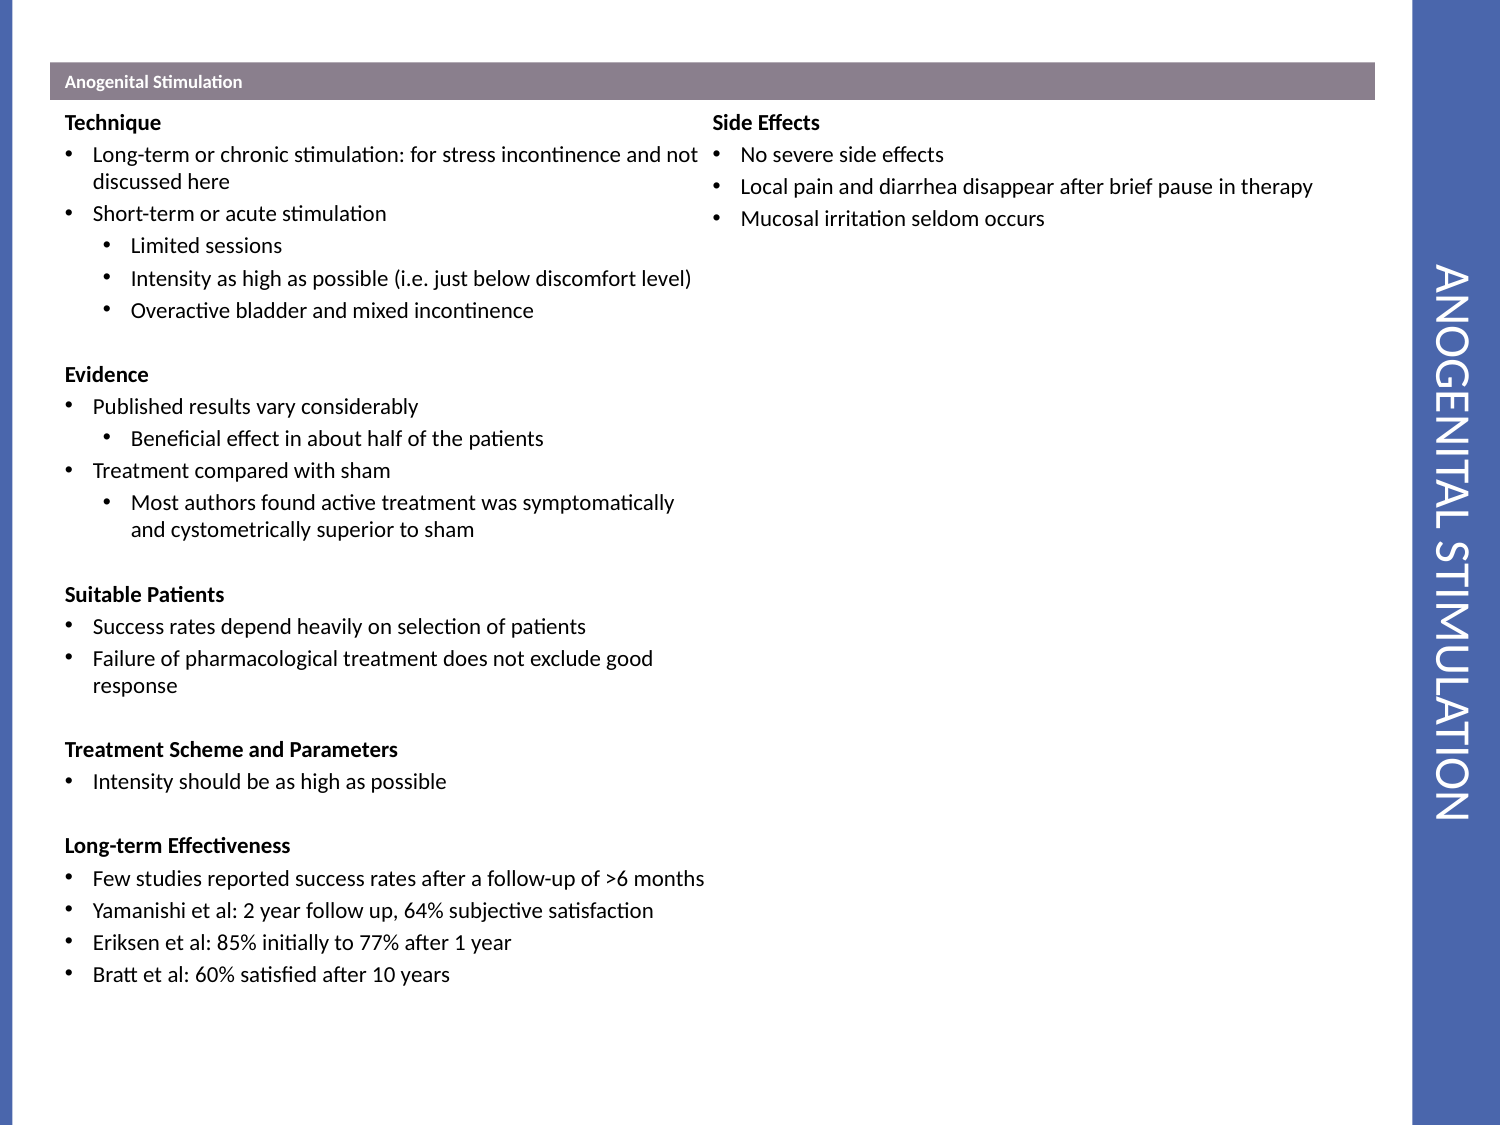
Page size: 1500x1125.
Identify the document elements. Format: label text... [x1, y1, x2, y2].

list Anogenital Stimulation [50, 62, 1375, 99]
title ANOGENITAL STIMULATION [1412, 62, 1500, 1025]
list Technique Long-term or chronic stimulation: for stress incontinence and not discussed here Short-term or acute stimulation Limited sessions Intensity as high as possible (i.e. just below discomfort level) Overactive bladder and mixed incontinence Evidence Published results vary considerably Beneficial effect in about half of the patients Treatment compared with sham Most authors found active treatment was symptomatically and cystometrically superior to sham Suitable Patients Success rates depend heavily on selection of patients Failure of pharmacological treatment does not exclude good response Treatment Scheme and Parameters Intensity should be as high as possible Long-term Effectiveness Few studies reported success rates after a follow-up of >6 months Yamanishi et al: 2 year follow up, 64% subjective satisfaction Eriksen et al: 85% initially to 77% after 1 year Bratt et al: 60% satisfied after 10 years Side Effects No severe side effects Local pain and diarrhea disappear after brief pause in therapy Mucosal irritation seldom occurs [50, 99, 1375, 1025]
